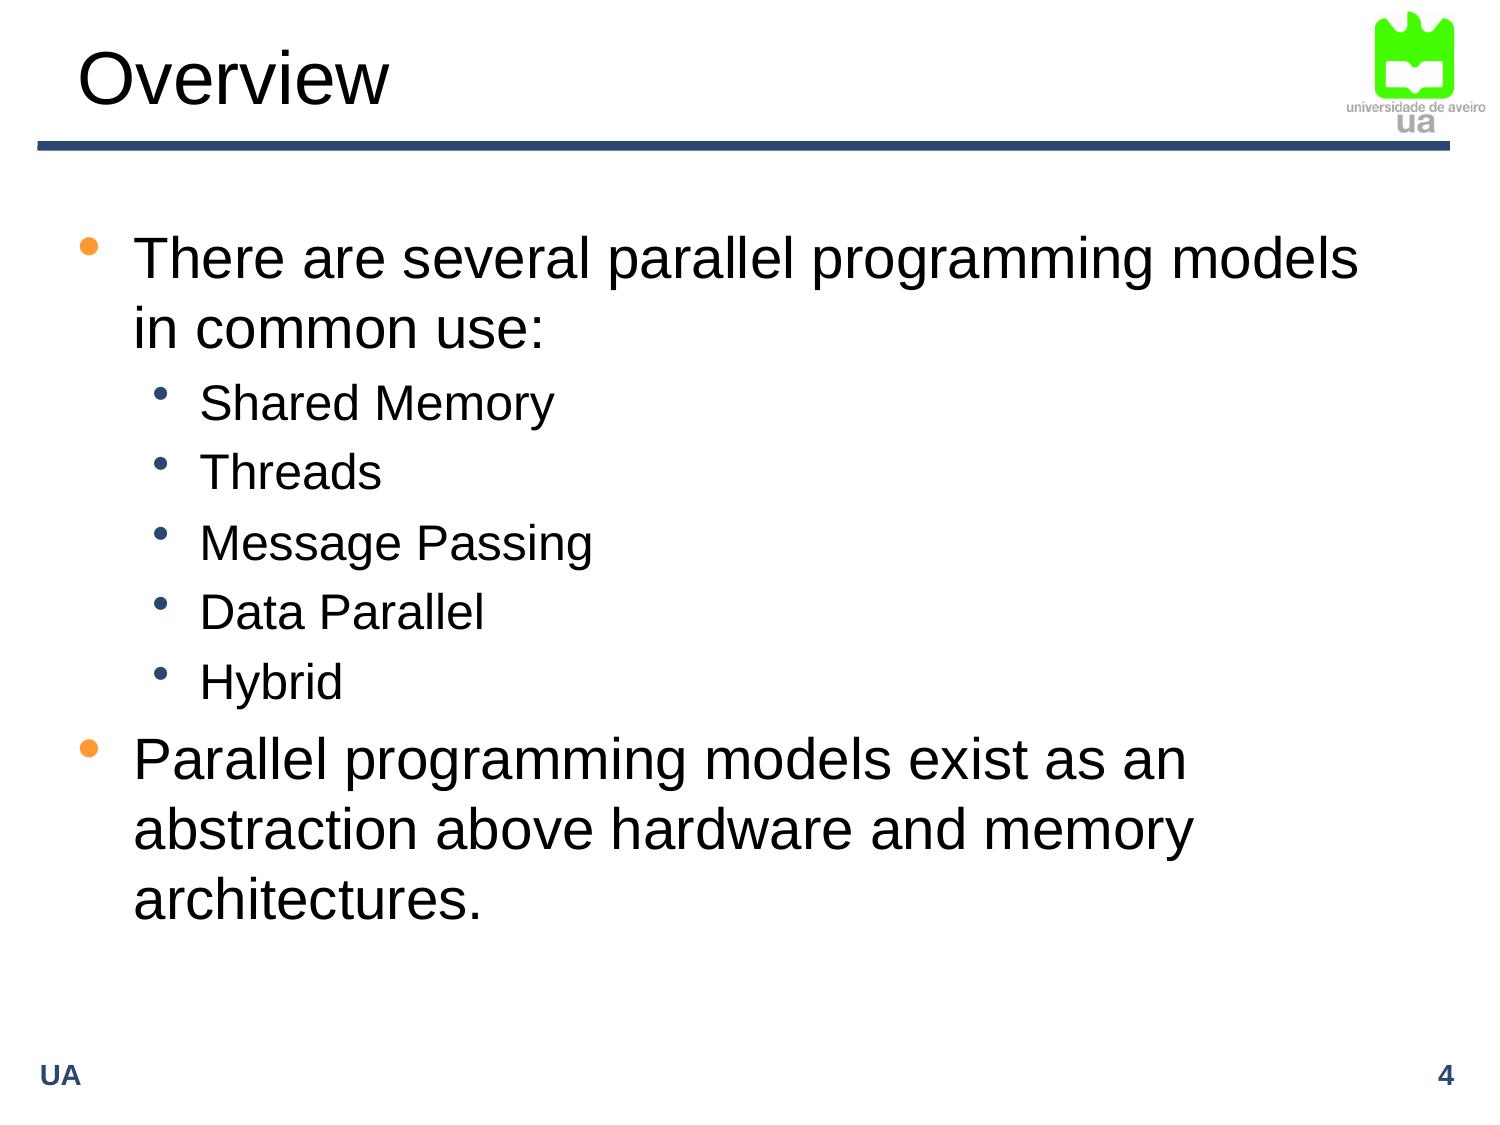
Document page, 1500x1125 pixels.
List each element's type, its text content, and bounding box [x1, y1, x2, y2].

title Overview [62, 24, 1375, 125]
picture [1375, 100, 1486, 134]
picture [1374, 11, 1459, 99]
list There are several parallel programming models in common use: Shared Memory Threads Message Passing Data Parallel Hybrid Parallel programming models exist as an abstraction above hardware and memory architectures. [62, 212, 1413, 955]
